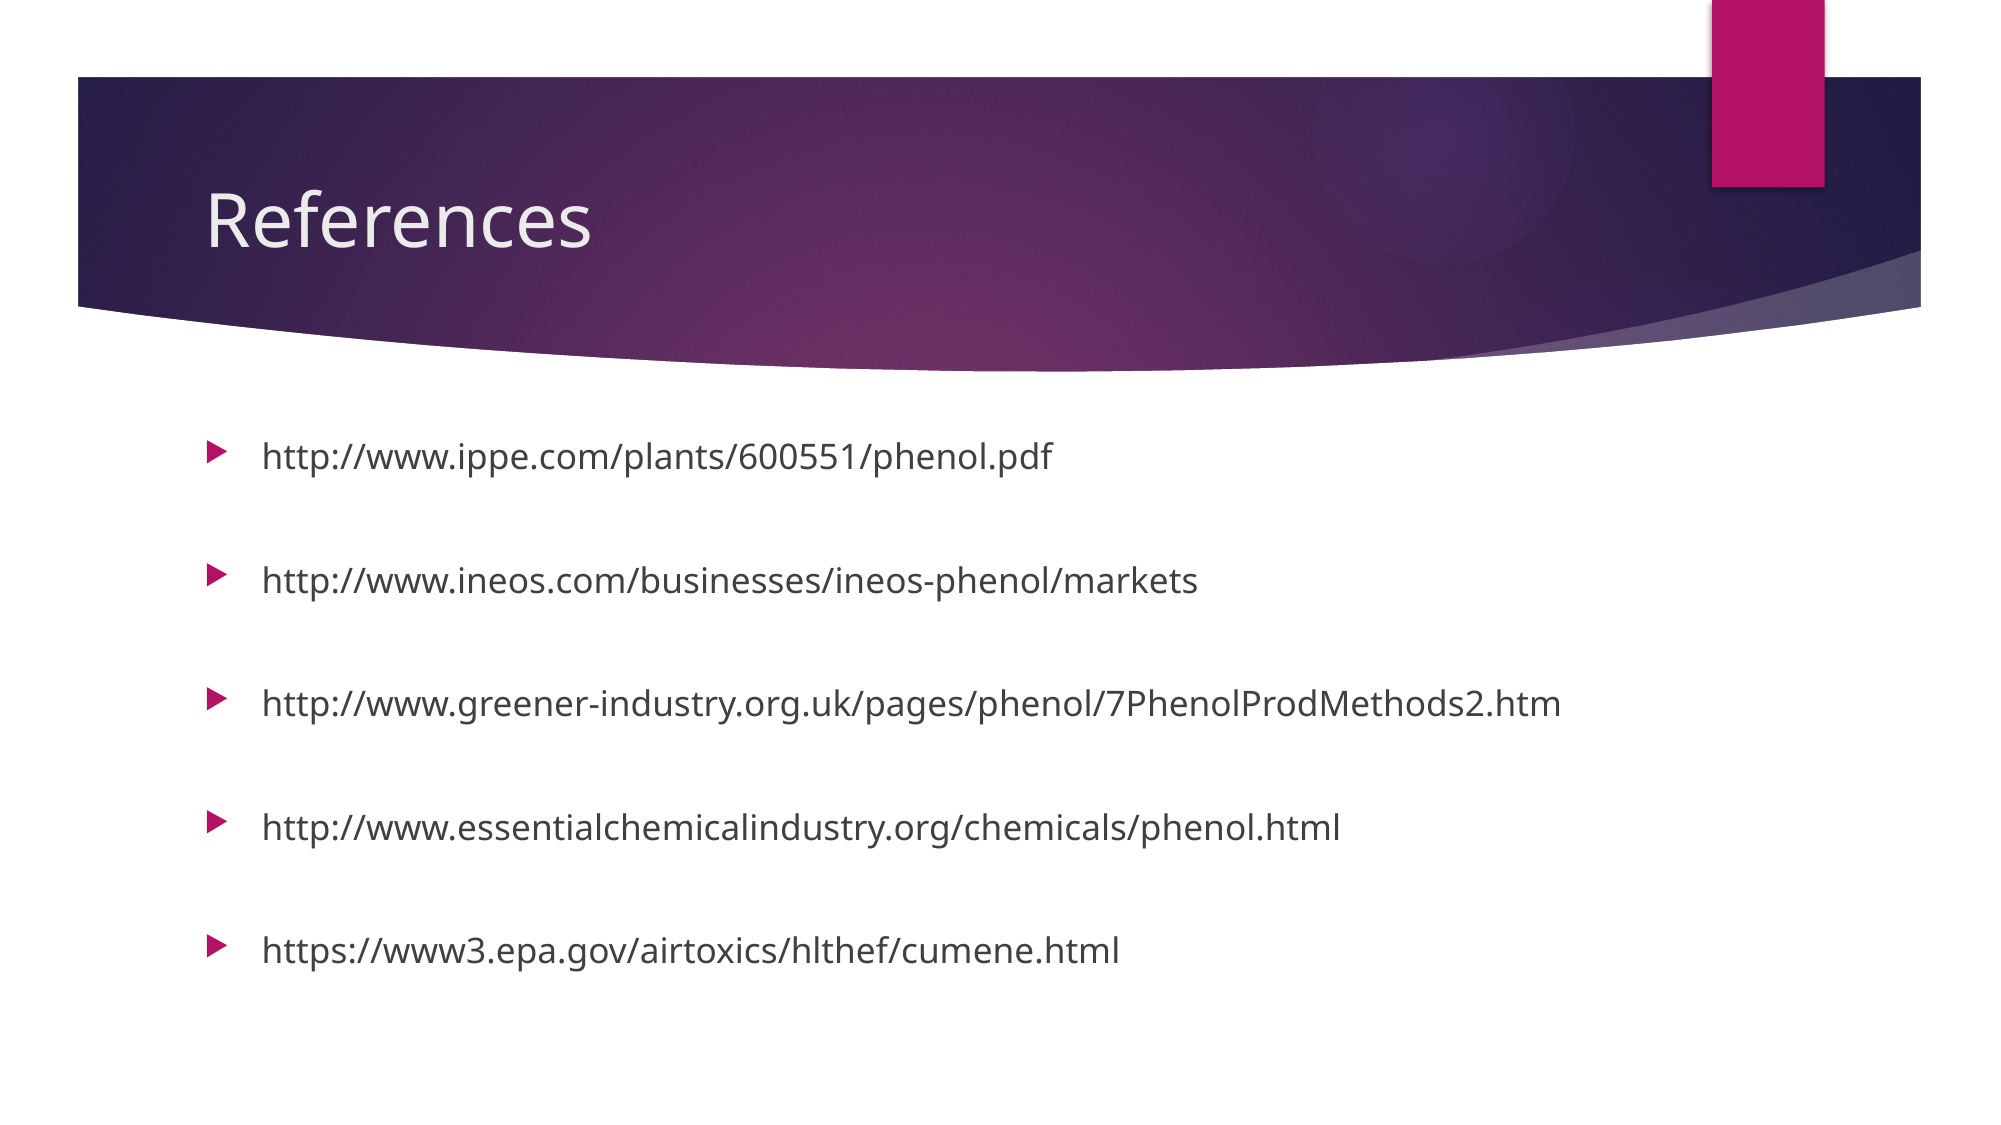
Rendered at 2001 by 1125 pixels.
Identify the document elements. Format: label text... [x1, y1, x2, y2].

list http://www.ippe.com/plants/600551/phenol.pdf http://www.ineos.com/businesses/ineos-phenol/markets http://www.greener-industry.org.uk/pages/phenol/7PhenolProdMethods2.htm http://www.essentialchemicalindustry.org/chemicals/phenol.html https://www3.epa.gov/airtoxics/hlthef/cumene.html [189, 427, 1638, 988]
title References [189, 159, 1627, 276]
